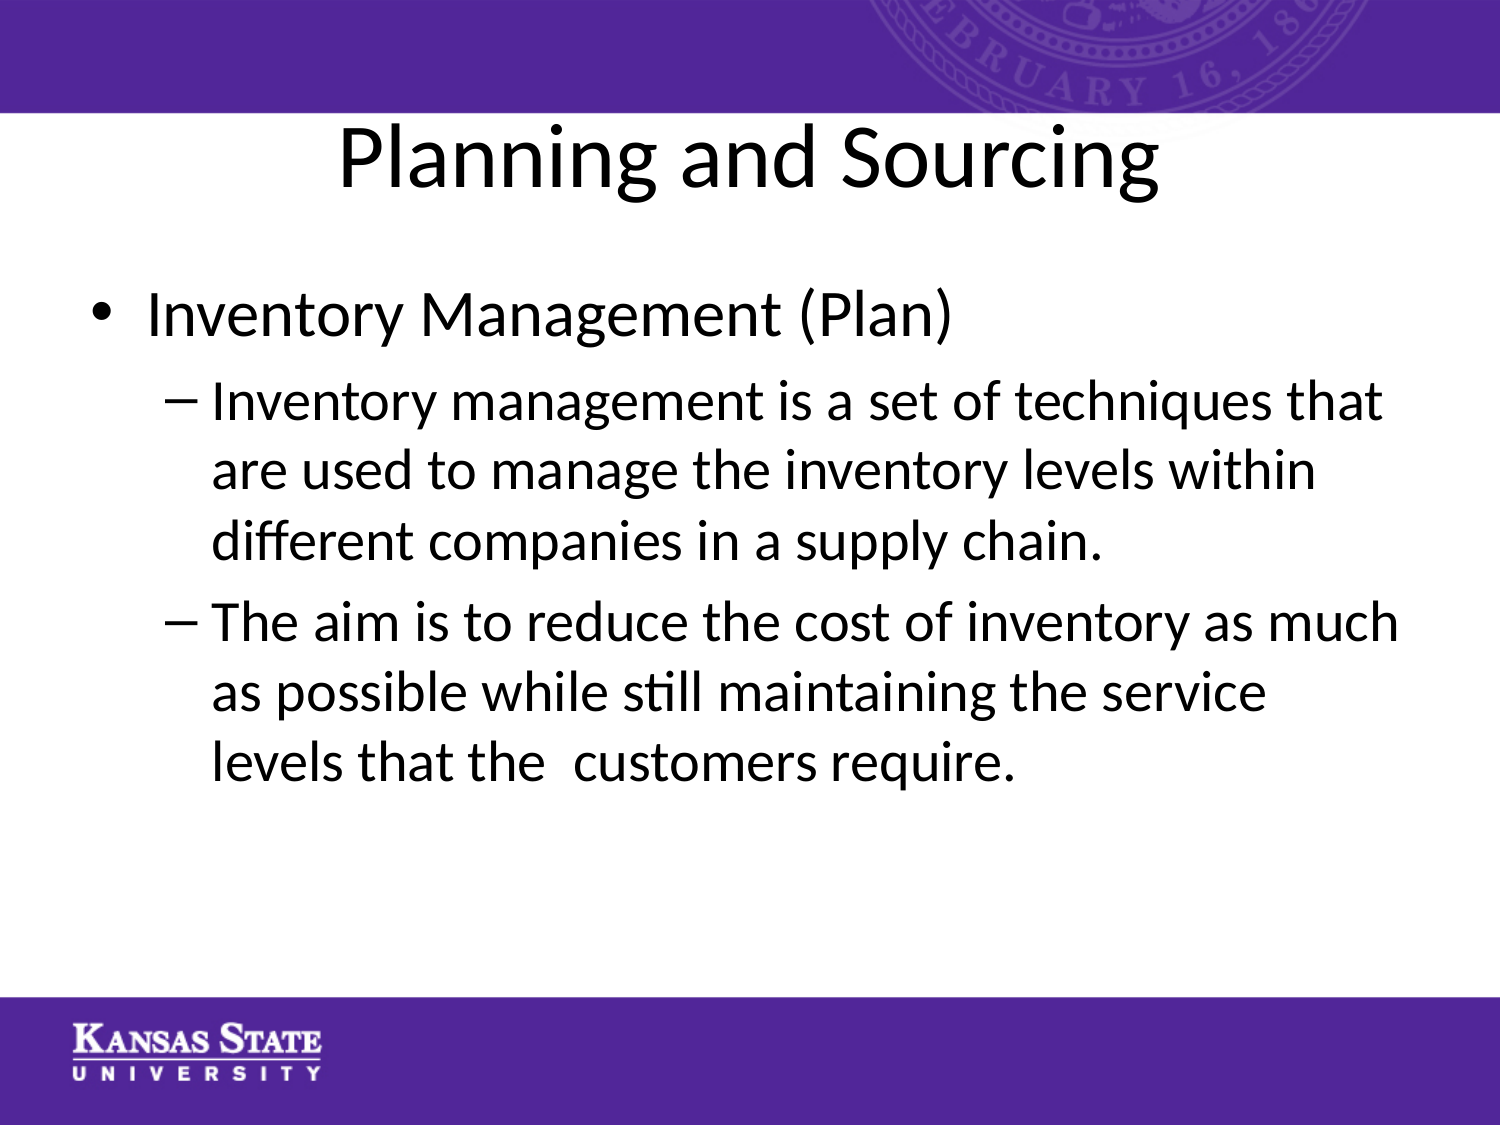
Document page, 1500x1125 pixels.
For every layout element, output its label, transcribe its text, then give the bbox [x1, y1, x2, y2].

list Inventory Management (Plan) Inventory management is a set of techniques that are used to manage the inventory levels within different companies in a supply chain. The aim is to reduce the cost of inventory as much as possible while still maintaining the service levels that the customers require. [75, 262, 1425, 1005]
picture [0, 0, 1500, 1125]
title Planning and Sourcing [75, 57, 1425, 245]
